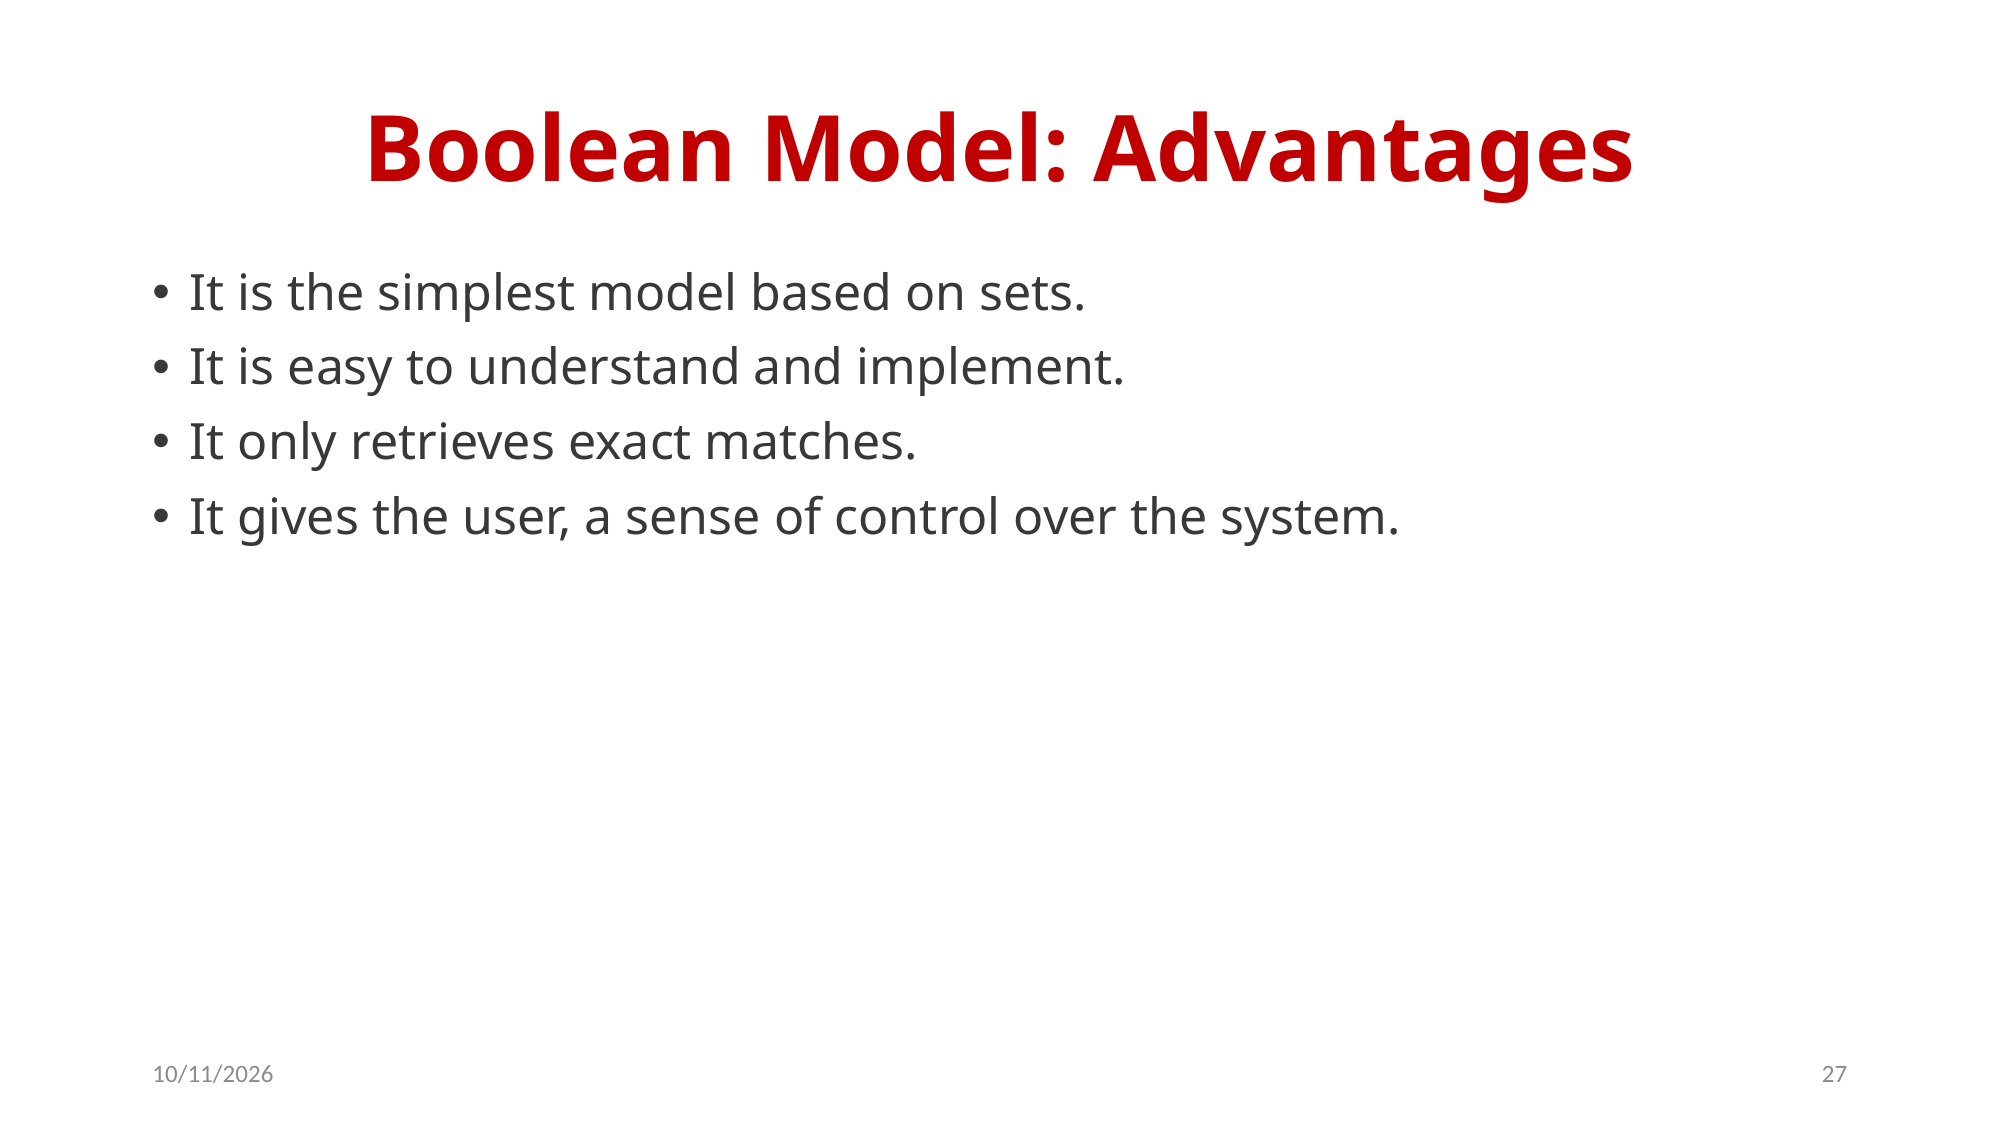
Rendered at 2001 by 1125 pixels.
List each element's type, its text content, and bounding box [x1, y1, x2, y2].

slide_number 27 [1412, 1042, 1863, 1103]
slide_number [137, 1042, 588, 1103]
title Boolean Model: Advantages [137, 42, 1863, 259]
list It is the simplest model based on sets. It is easy to understand and implement. It only retrieves exact matches. It gives the user, a sense of control over the system. [137, 259, 1863, 974]
